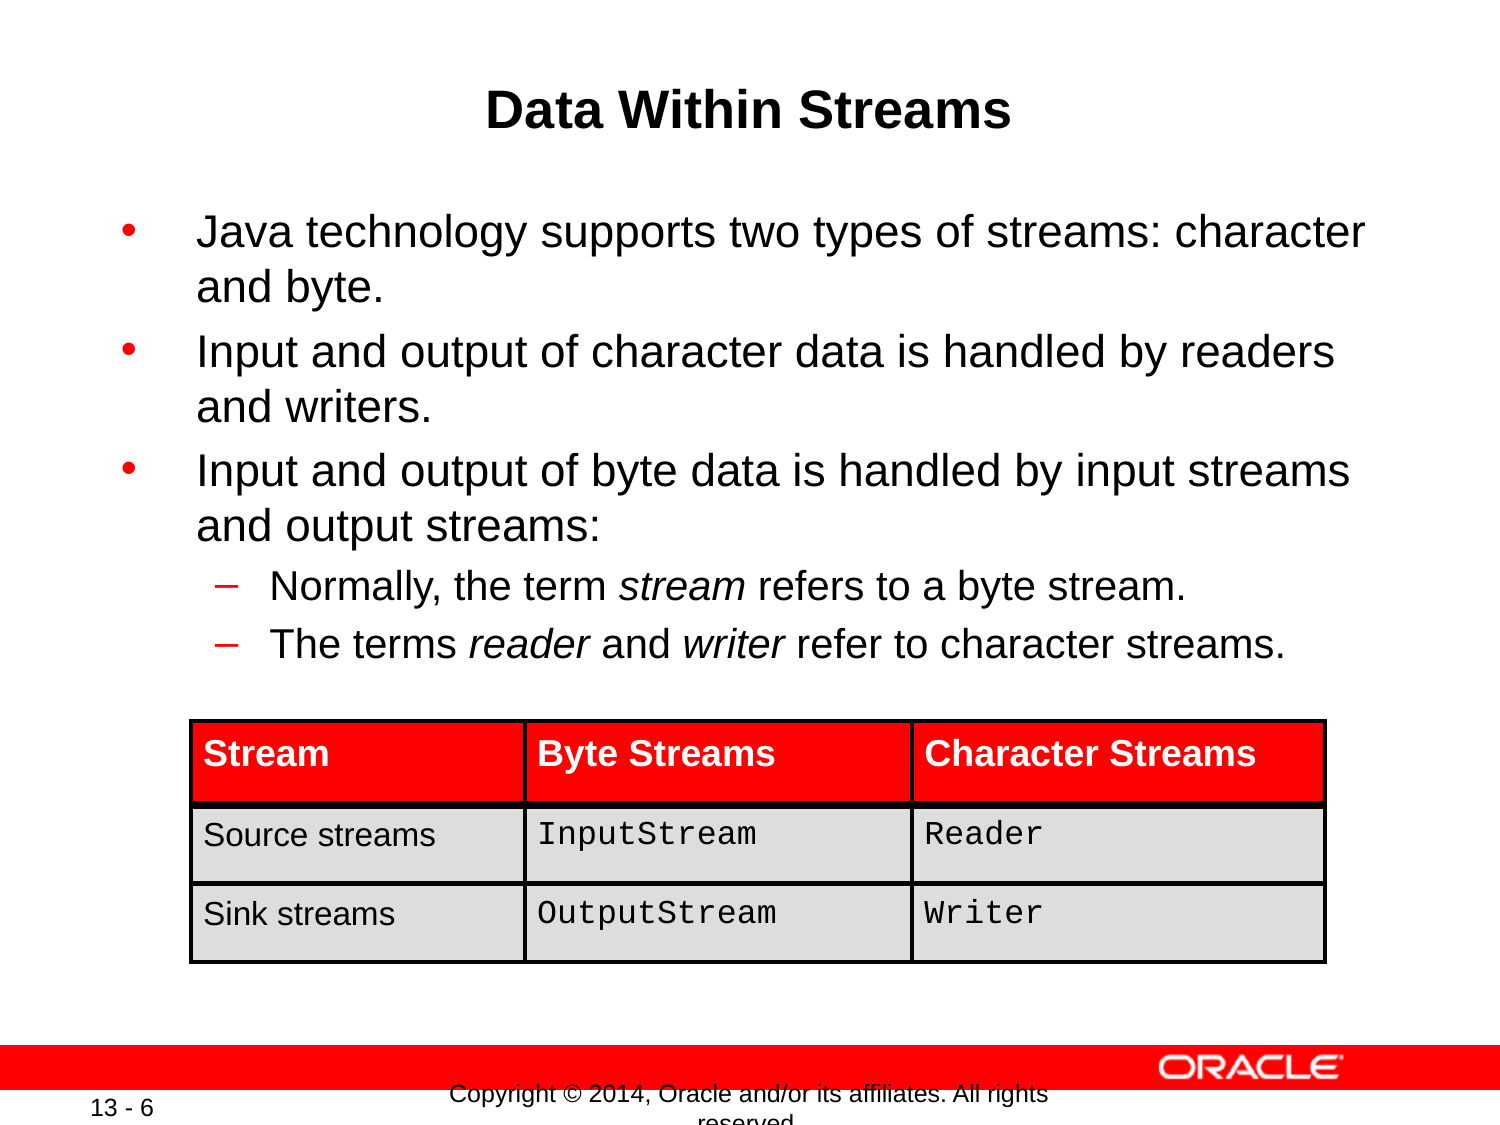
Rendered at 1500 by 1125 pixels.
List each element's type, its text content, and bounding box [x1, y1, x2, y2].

table_cell Writer [914, 886, 1323, 960]
table_header Byte Streams [527, 723, 910, 801]
table_cell OutputStream [527, 886, 910, 960]
table_cell Reader [914, 809, 1323, 881]
title Data Within Streams [99, 72, 1399, 200]
table_cell Sink streams [193, 886, 523, 960]
table_header Character Streams [914, 723, 1323, 801]
table_header Stream [193, 723, 523, 801]
table_cell Source streams [193, 809, 523, 881]
list Java technology supports two types of streams: character and byte. Input and output of character data is handled by readers and writers. Input and output of byte data is handled by input streams and output streams: Normally, the term stream refers to a byte stream. The terms reader and writer refer to character streams. [99, 200, 1399, 488]
table_cell InputStream [527, 809, 910, 881]
picture [0, 1045, 1500, 1090]
